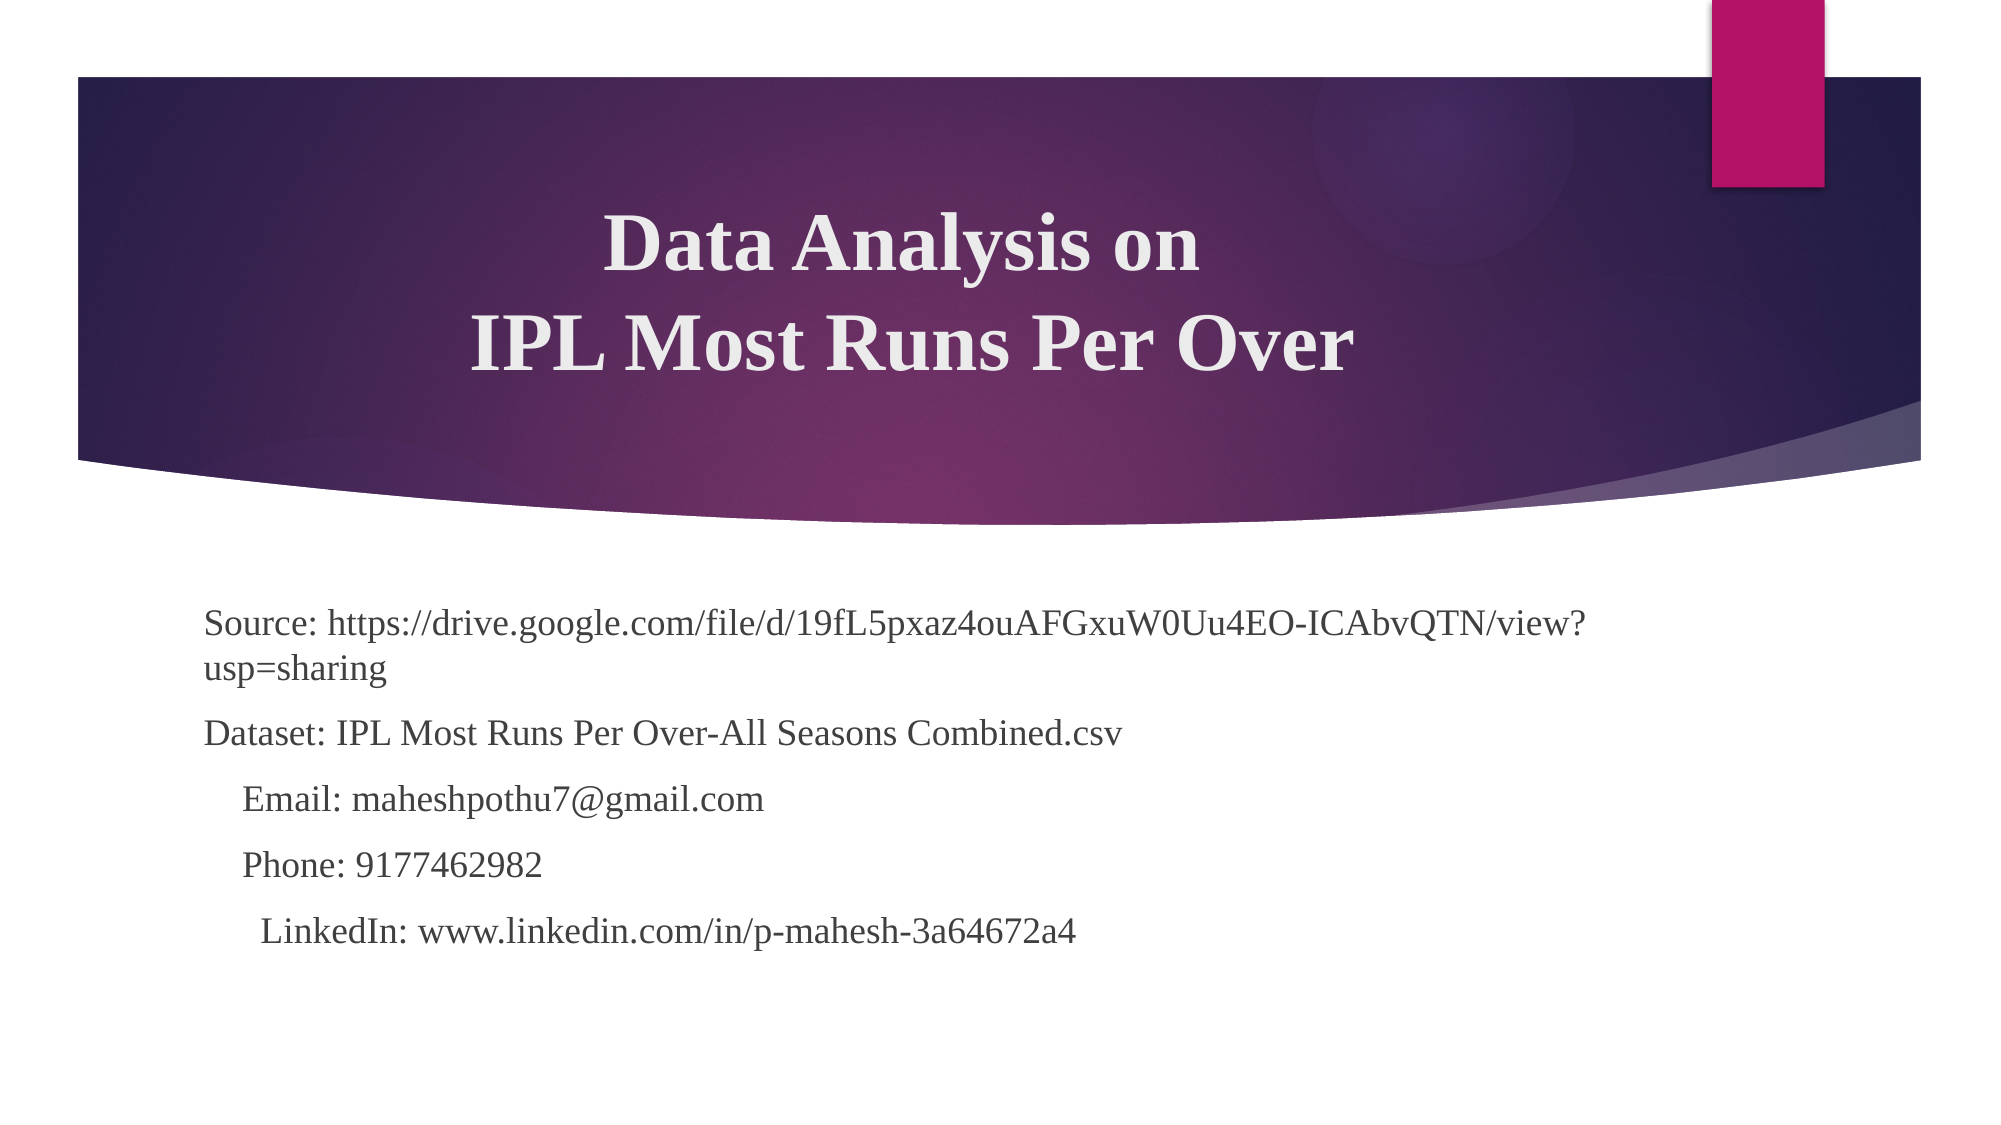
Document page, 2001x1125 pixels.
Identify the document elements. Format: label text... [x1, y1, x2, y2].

list Source: https://drive.google.com/file/d/19fL5pxaz4ouAFGxuW0Uu4EO-ICAbvQTN/view?usp=sharing Dataset: IPL Most Runs Per Over-All Seasons Combined.csv 📩 Email: maheshpothu7@gmail.com 📞 Phone: 9177462982 LinkedIn: www.linkedin.com/in/p-mahesh-3a64672a4 [188, 562, 1637, 1052]
title Data Analysis on IPL Most Runs Per Over [188, 174, 1638, 400]
